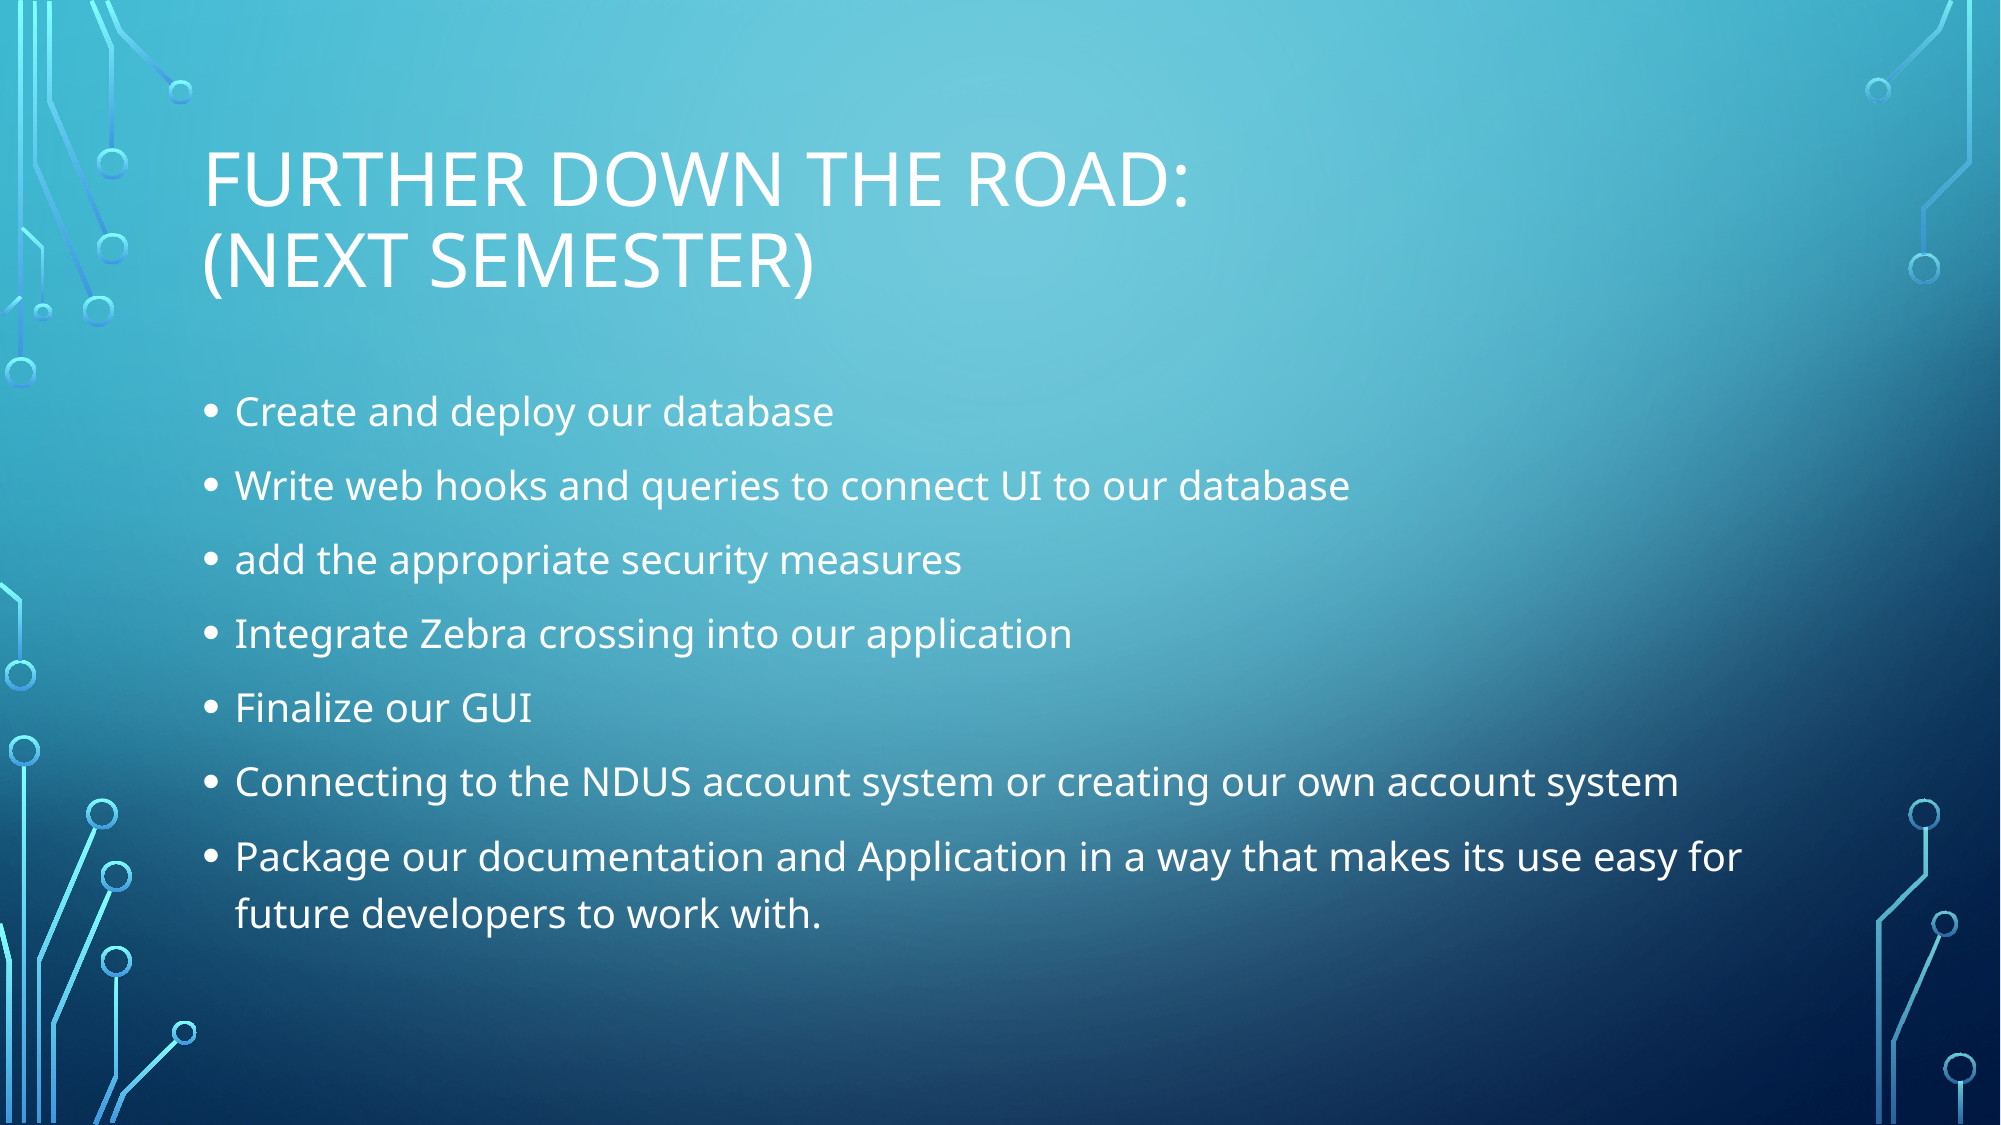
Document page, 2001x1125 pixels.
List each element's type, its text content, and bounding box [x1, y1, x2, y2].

title Further down the road: (next Semester) [187, 101, 1813, 344]
list Create and deploy our database Write web hooks and queries to connect UI to our database add the appropriate security measures Integrate Zebra crossing into our application Finalize our GUI Connecting to the NDUS account system or creating our own account system Package our documentation and Application in a way that makes its use easy for future developers to work with. [187, 369, 1813, 950]
